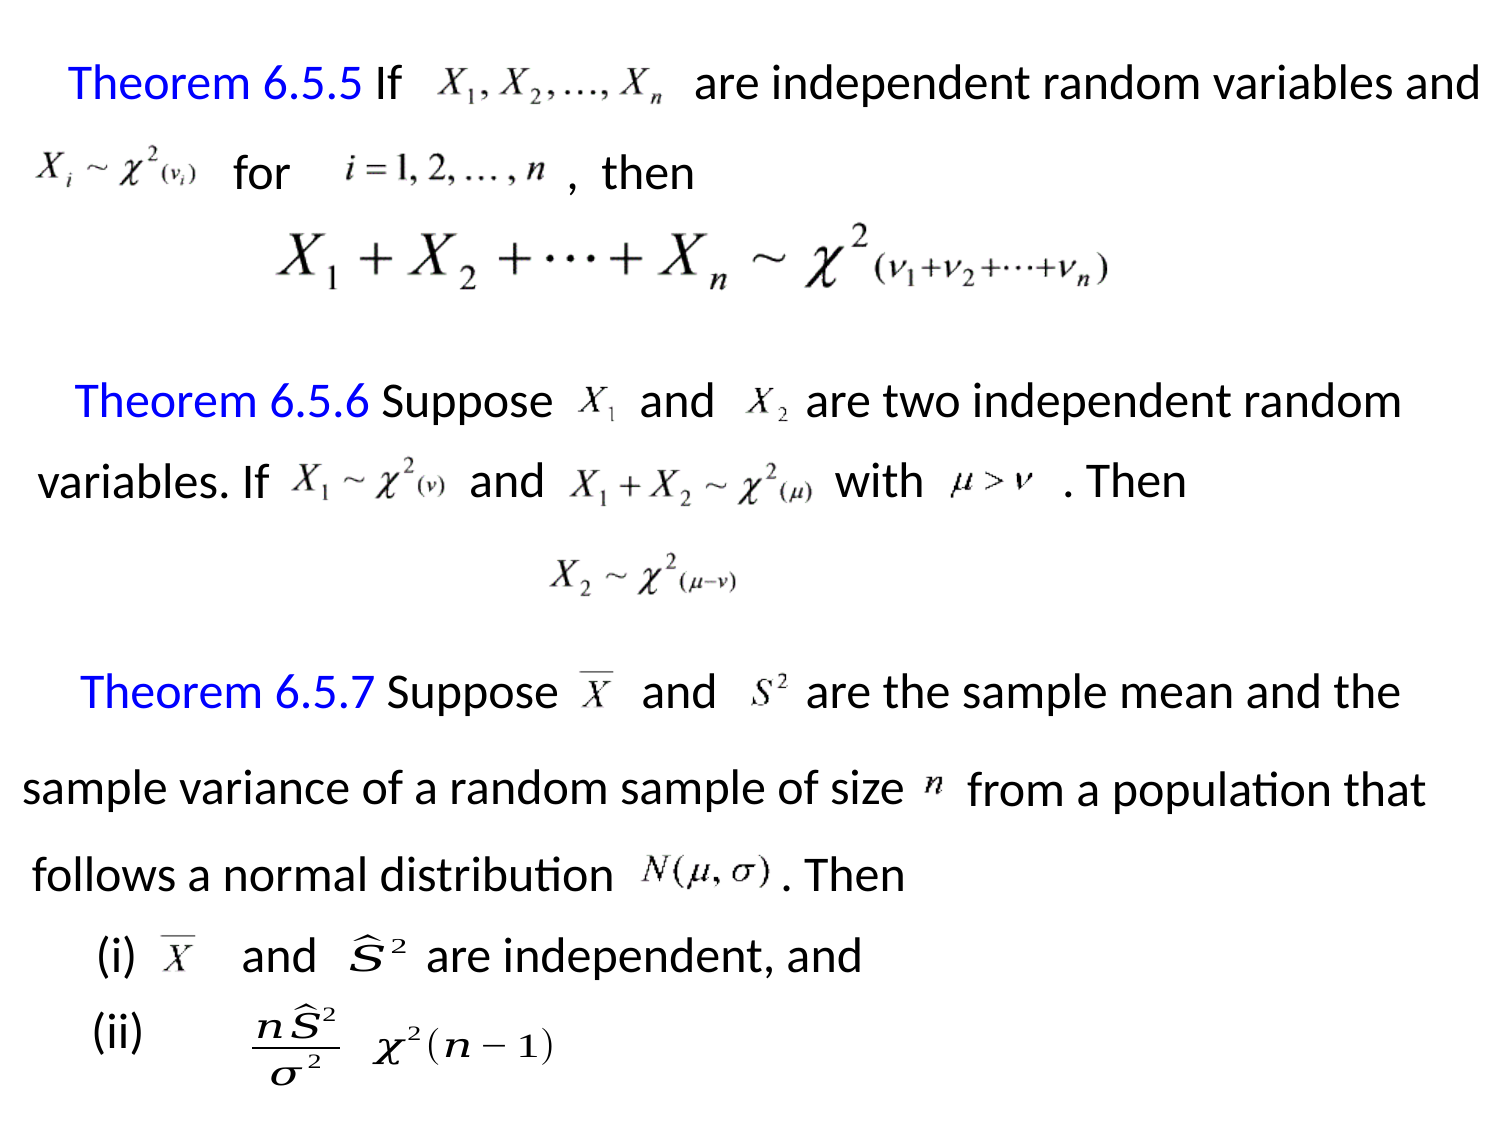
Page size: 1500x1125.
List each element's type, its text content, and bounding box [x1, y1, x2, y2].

text_box . Then [1047, 440, 1215, 515]
picture [563, 454, 816, 513]
text_box with [819, 439, 987, 515]
text_box are independent, and [411, 914, 919, 990]
picture [266, 208, 1117, 304]
picture [285, 448, 448, 507]
picture [570, 379, 621, 428]
text_box for [218, 132, 367, 208]
text_box and [624, 360, 766, 435]
picture [543, 544, 739, 603]
picture [918, 767, 949, 803]
text_box Theorem 6.5.5 If [53, 42, 467, 118]
picture [431, 57, 666, 114]
picture [634, 847, 776, 896]
text_box , then [551, 132, 741, 208]
picture [154, 929, 199, 977]
text_box Theorem 6.5.7 Suppose [65, 651, 595, 726]
text_box and [454, 439, 572, 515]
picture [745, 663, 793, 715]
picture [573, 665, 617, 713]
text_box . Then [765, 833, 984, 909]
text_box variables. If [22, 441, 318, 516]
text_box follows a normal distribution [17, 833, 644, 909]
picture [738, 380, 793, 428]
text_box and [626, 651, 744, 726]
text_box are independent random variables and [679, 42, 1500, 118]
text_box sample variance of a random sample of size [7, 747, 948, 822]
text_box are two independent random [790, 360, 1500, 435]
picture [29, 137, 199, 194]
picture [943, 465, 1039, 503]
text_box (ii) [76, 990, 271, 1066]
picture [340, 144, 549, 194]
text_box (i) [80, 914, 170, 990]
text_box from a population that [952, 749, 1471, 825]
text_box Theorem 6.5.6 Suppose [59, 360, 620, 435]
text_box are the sample mean and the [790, 651, 1500, 726]
text_box and [226, 915, 345, 991]
